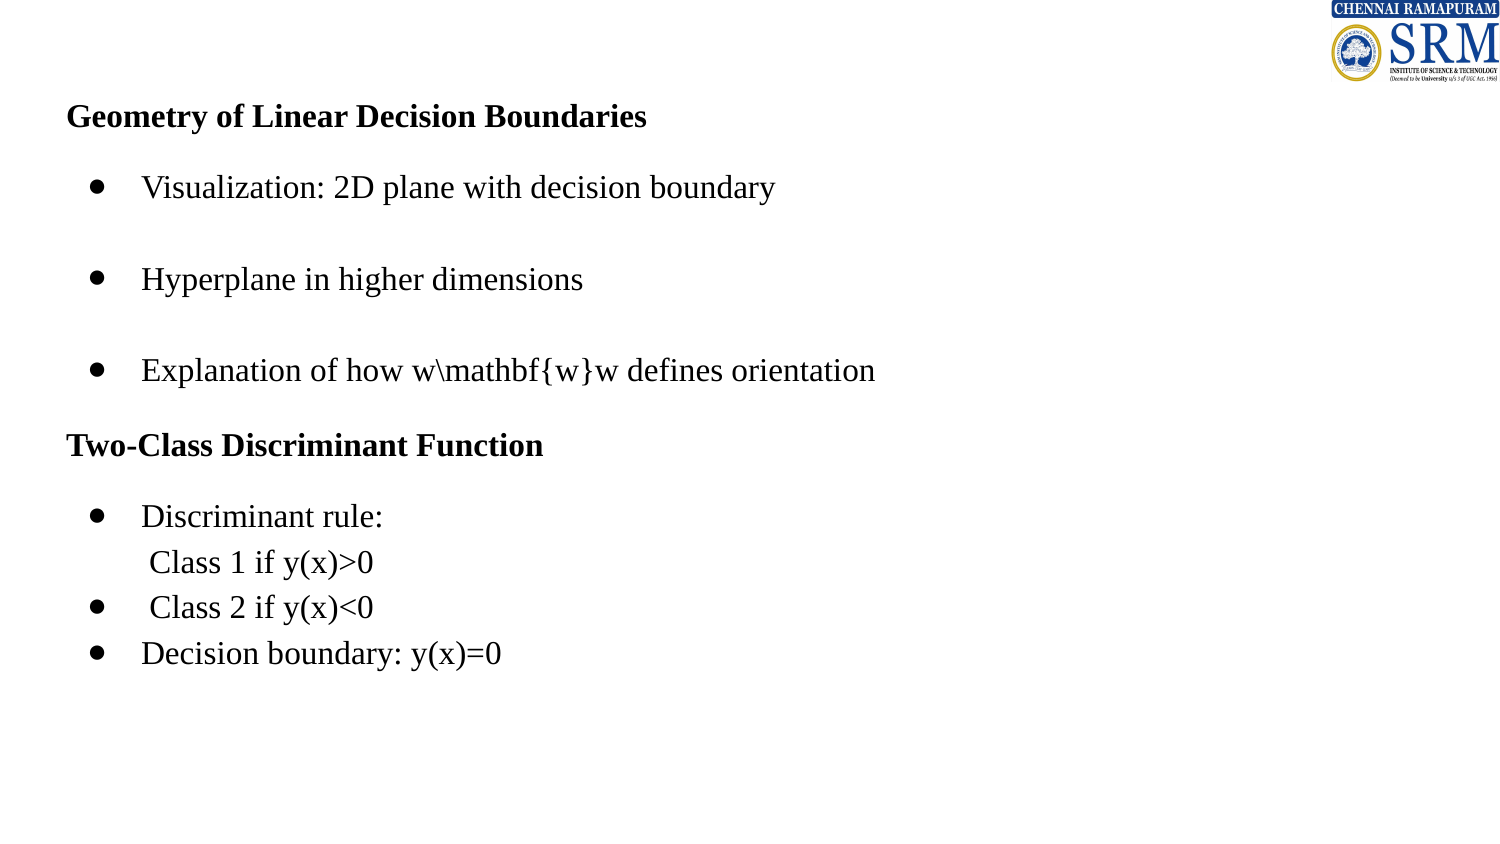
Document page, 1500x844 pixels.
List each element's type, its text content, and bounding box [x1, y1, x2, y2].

title Geometry of Linear Decision Boundaries Visualization: 2D plane with decision boundary Hyperplane in higher dimensions Explanation of how w\mathbf{w}w defines orientation [51, 72, 1449, 167]
picture [1323, 0, 1500, 83]
list Two-Class Discriminant Function Discriminant rule: Class 1 if y(x)>0 Class 2 if y(x)<0 Decision boundary: y(x)=0 [51, 402, 1449, 768]
